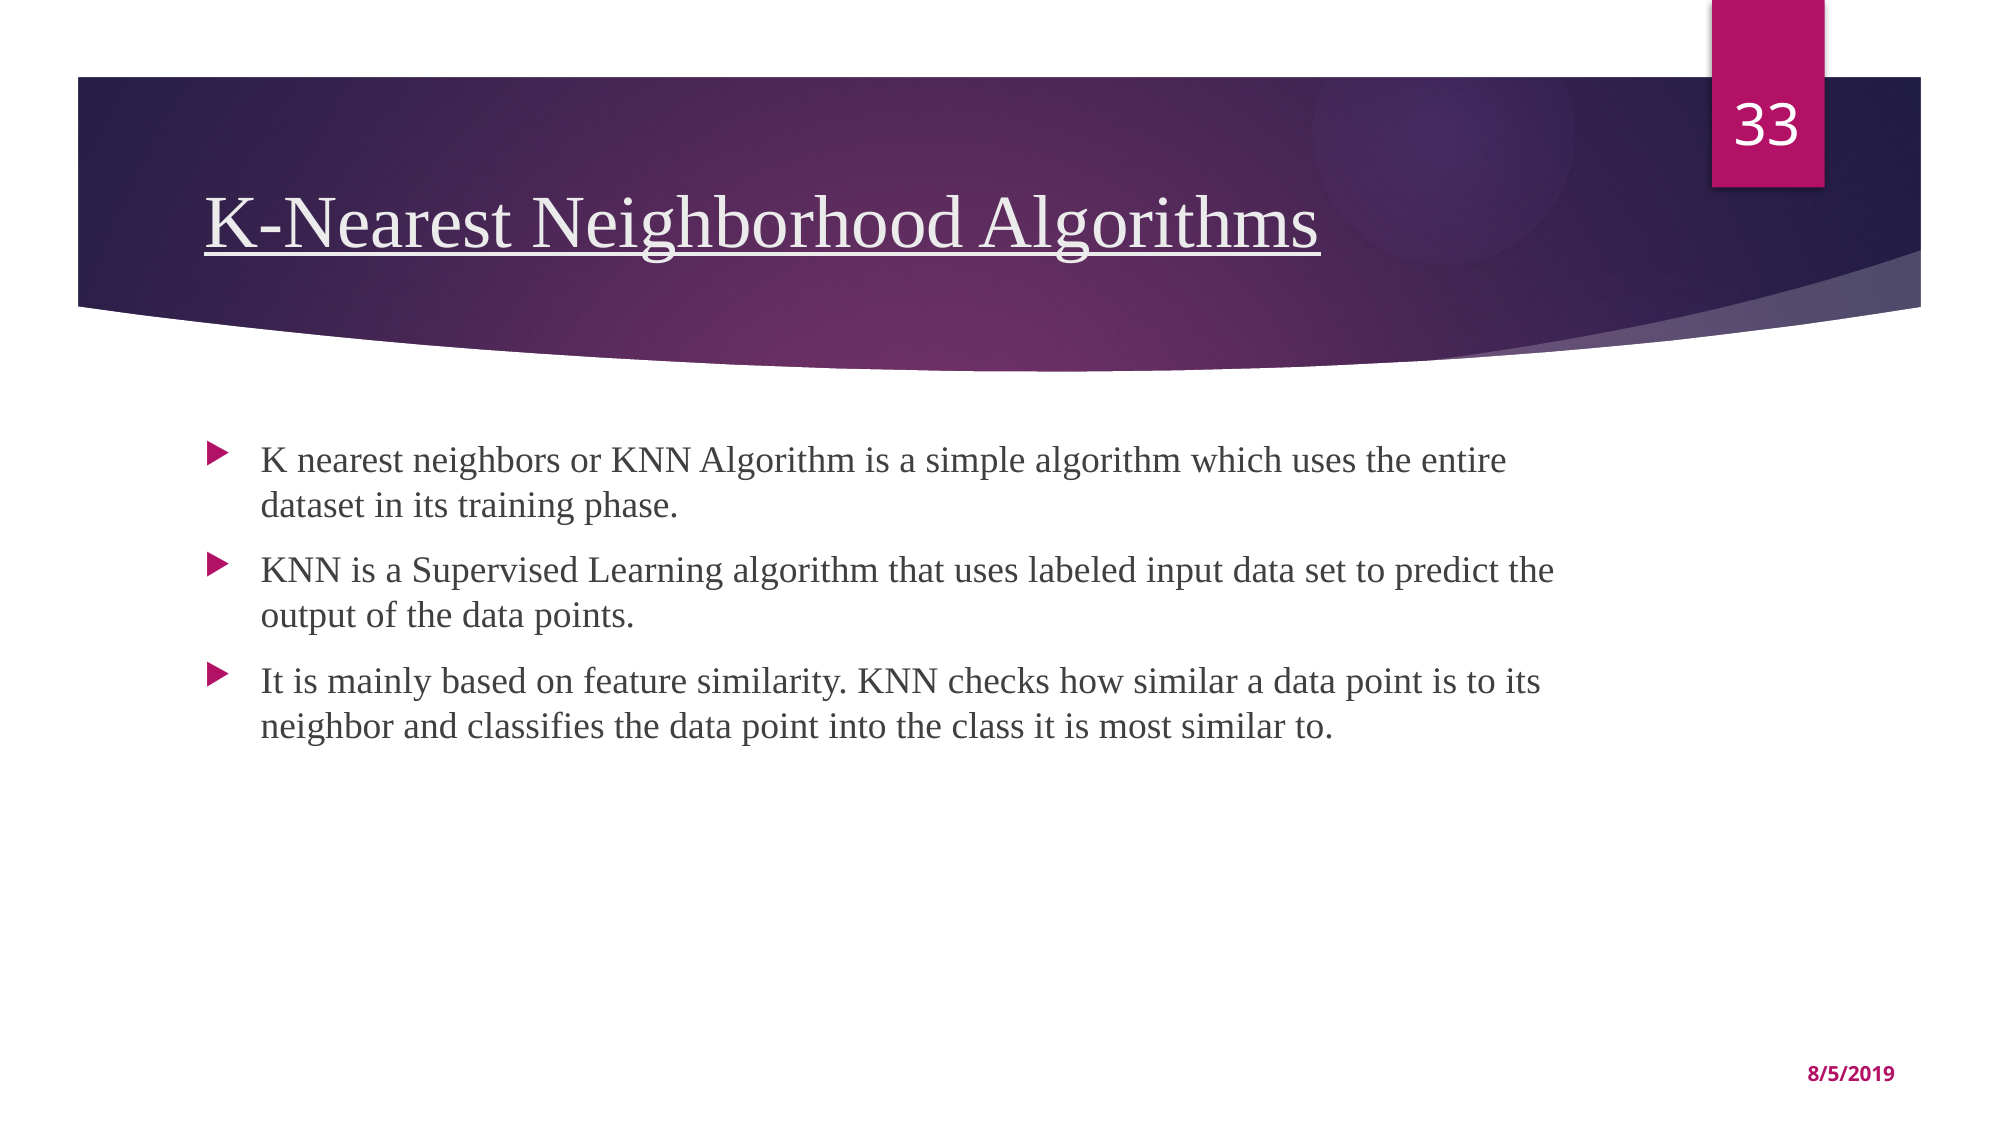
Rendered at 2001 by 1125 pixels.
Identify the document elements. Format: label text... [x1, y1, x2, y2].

title K-Nearest Neighborhood Algorithms [189, 159, 1627, 276]
list K nearest neighbors or KNN Algorithm is a simple algorithm which uses the entire dataset in its training phase. KNN is a Supervised Learning algorithm that uses labeled input data set to predict the output of the data points. It is mainly based on feature similarity. KNN checks how similar a data point is to its neighbor and classifies the data point into the class it is most similar to. [189, 427, 1638, 988]
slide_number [1747, 1048, 1911, 1099]
slide_number 33 [1698, 48, 1836, 175]
